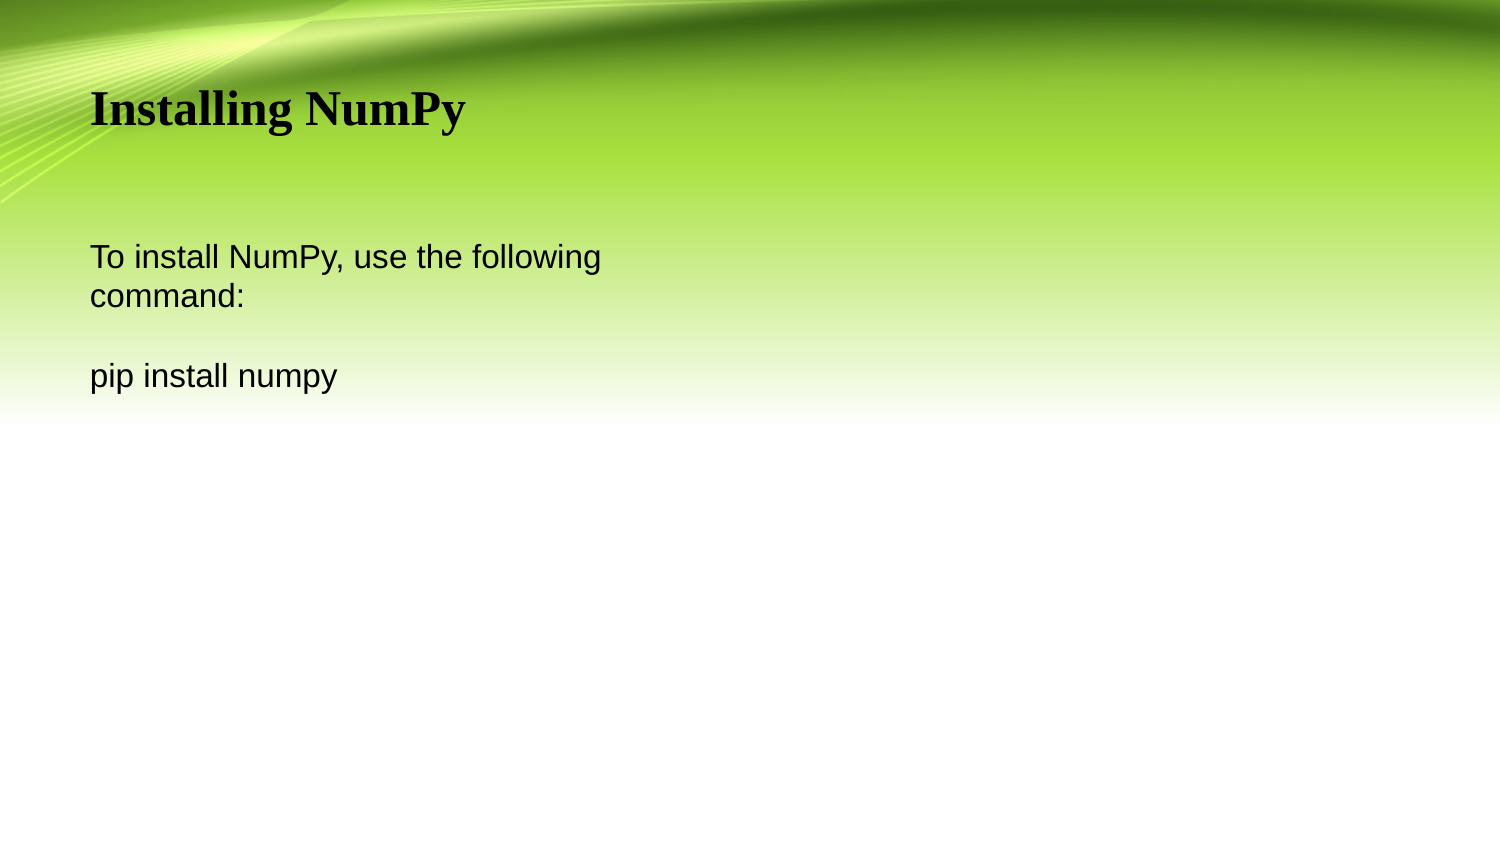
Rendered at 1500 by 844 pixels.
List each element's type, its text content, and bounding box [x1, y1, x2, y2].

picture [0, 0, 1500, 844]
text_box Installing NumPy [74, 37, 1425, 173]
text_box To install NumPy, use the following command: pip install numpy [74, 187, 750, 713]
